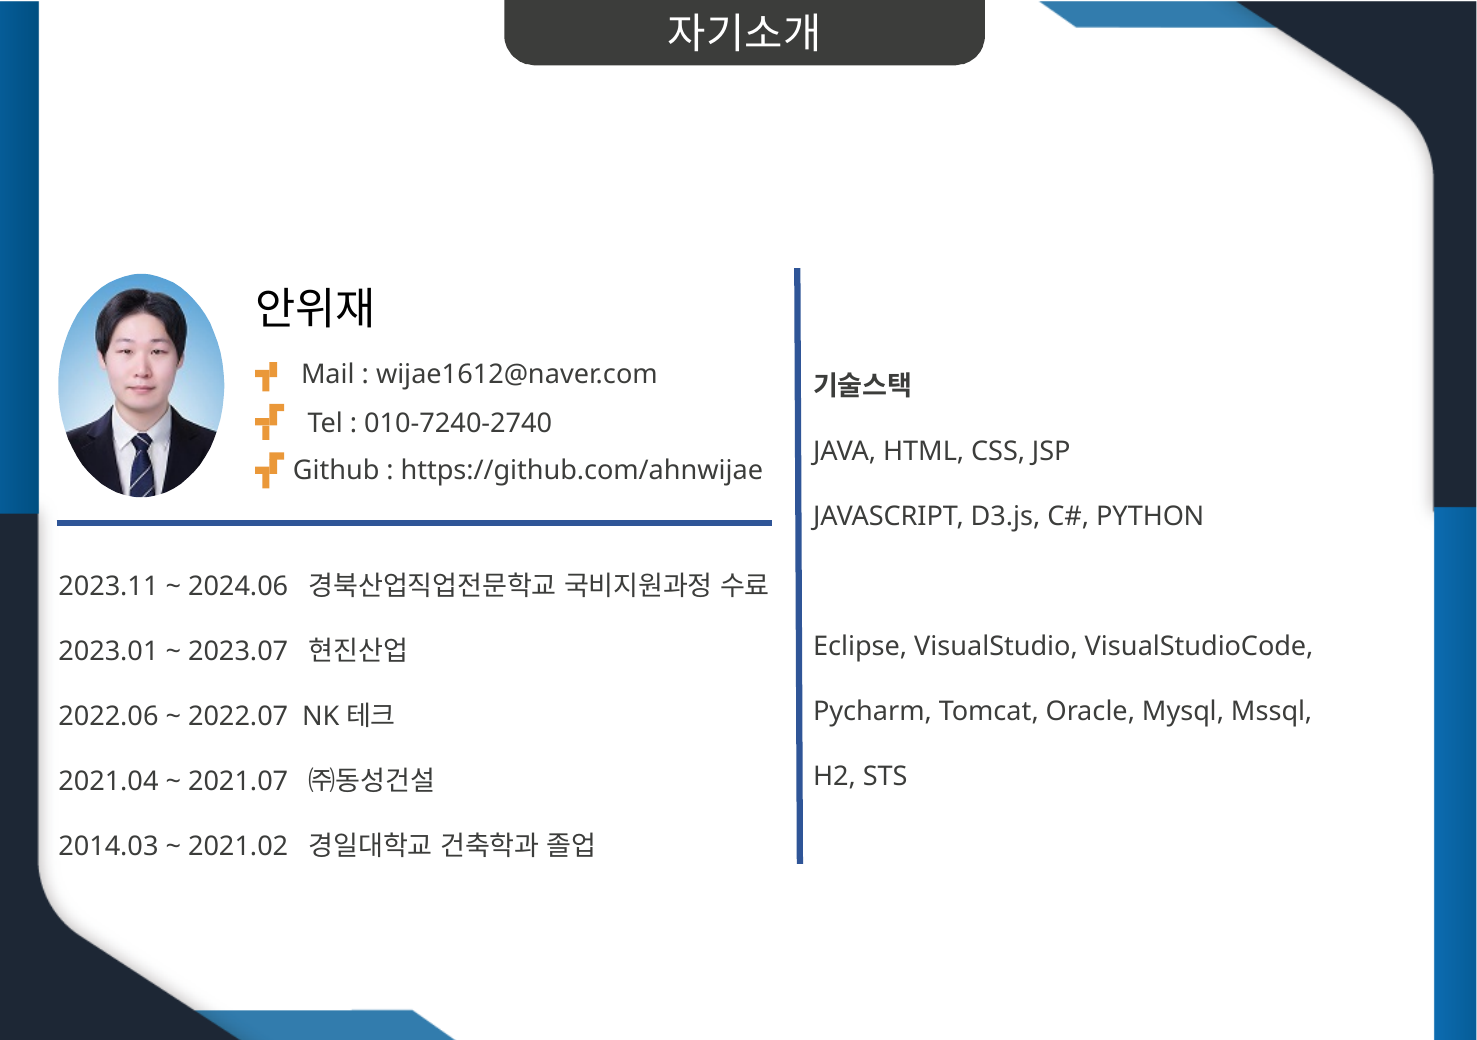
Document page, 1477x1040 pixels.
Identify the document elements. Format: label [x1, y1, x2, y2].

picture [0, 0, 1477, 1040]
text_box [58, 273, 793, 498]
